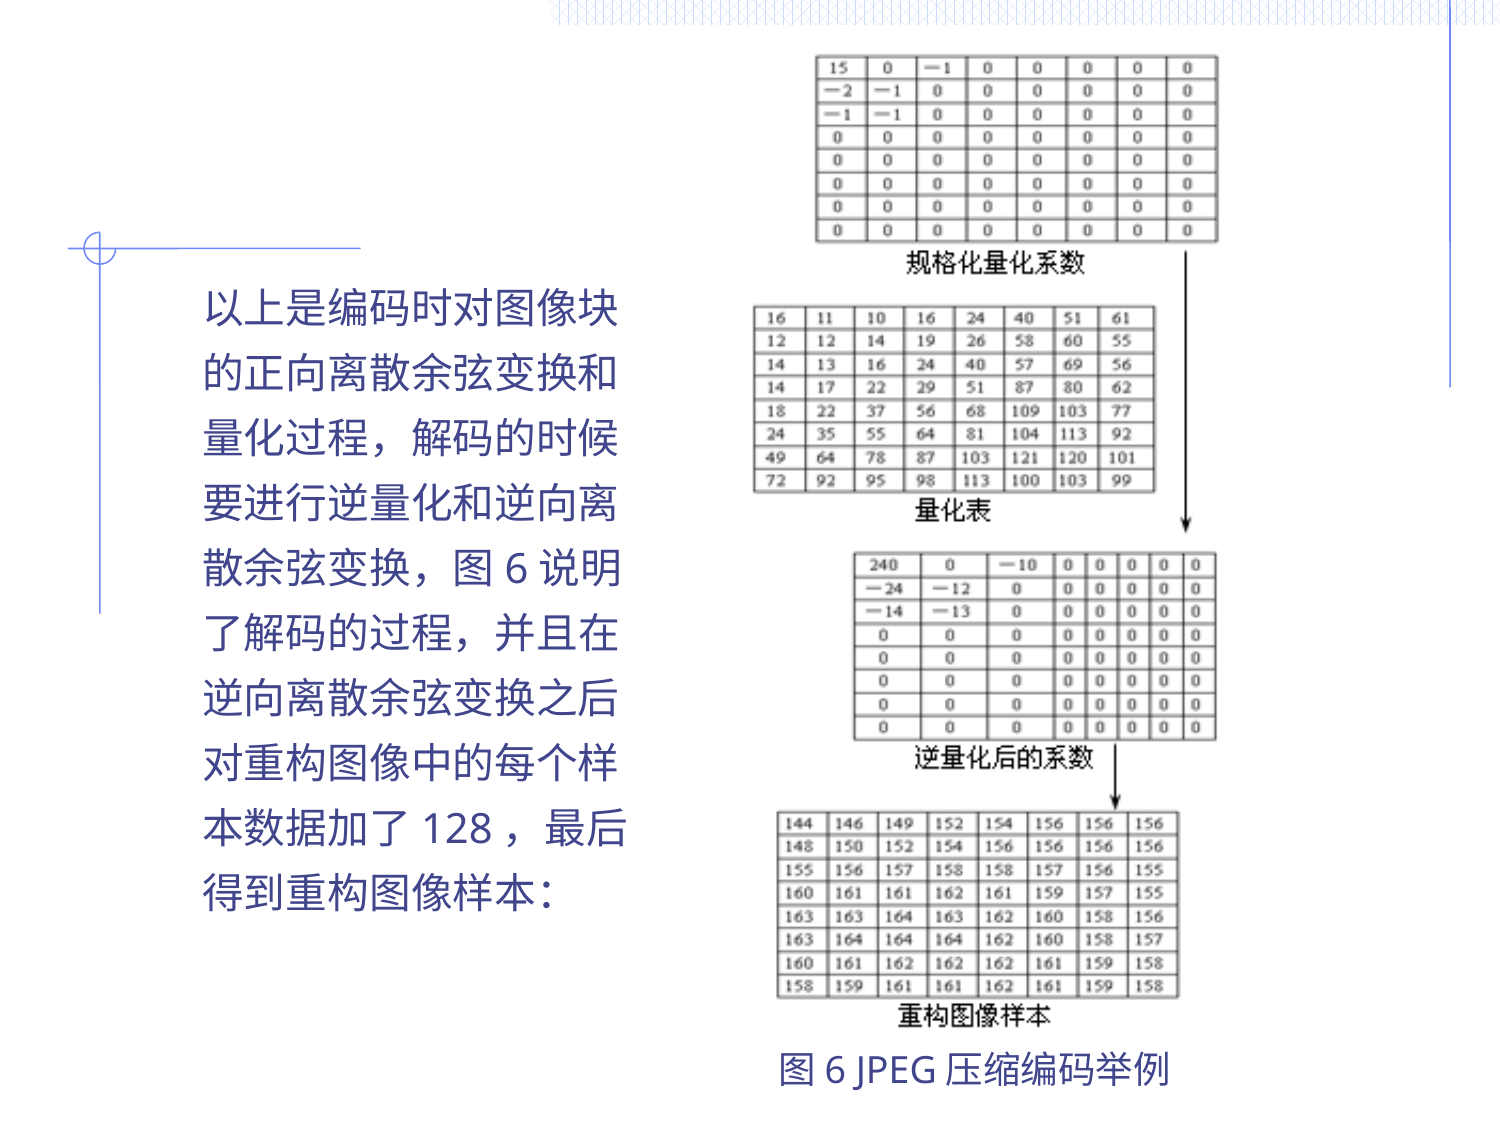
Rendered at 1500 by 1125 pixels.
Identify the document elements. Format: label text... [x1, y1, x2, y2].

text_box 以上是编码时对图像块的正向离散余弦变换和量化过程，解码的时候要进行逆量化和逆向离散余弦变换，图6说明了解码的过程，并且在逆向离散余弦变换之后对重构图像中的每个样本数据加了128，最后得到重构图像样本： [187, 259, 663, 925]
picture [726, 42, 1230, 1036]
text_box 图6 JPEG压缩编码举例 [763, 1044, 1186, 1099]
